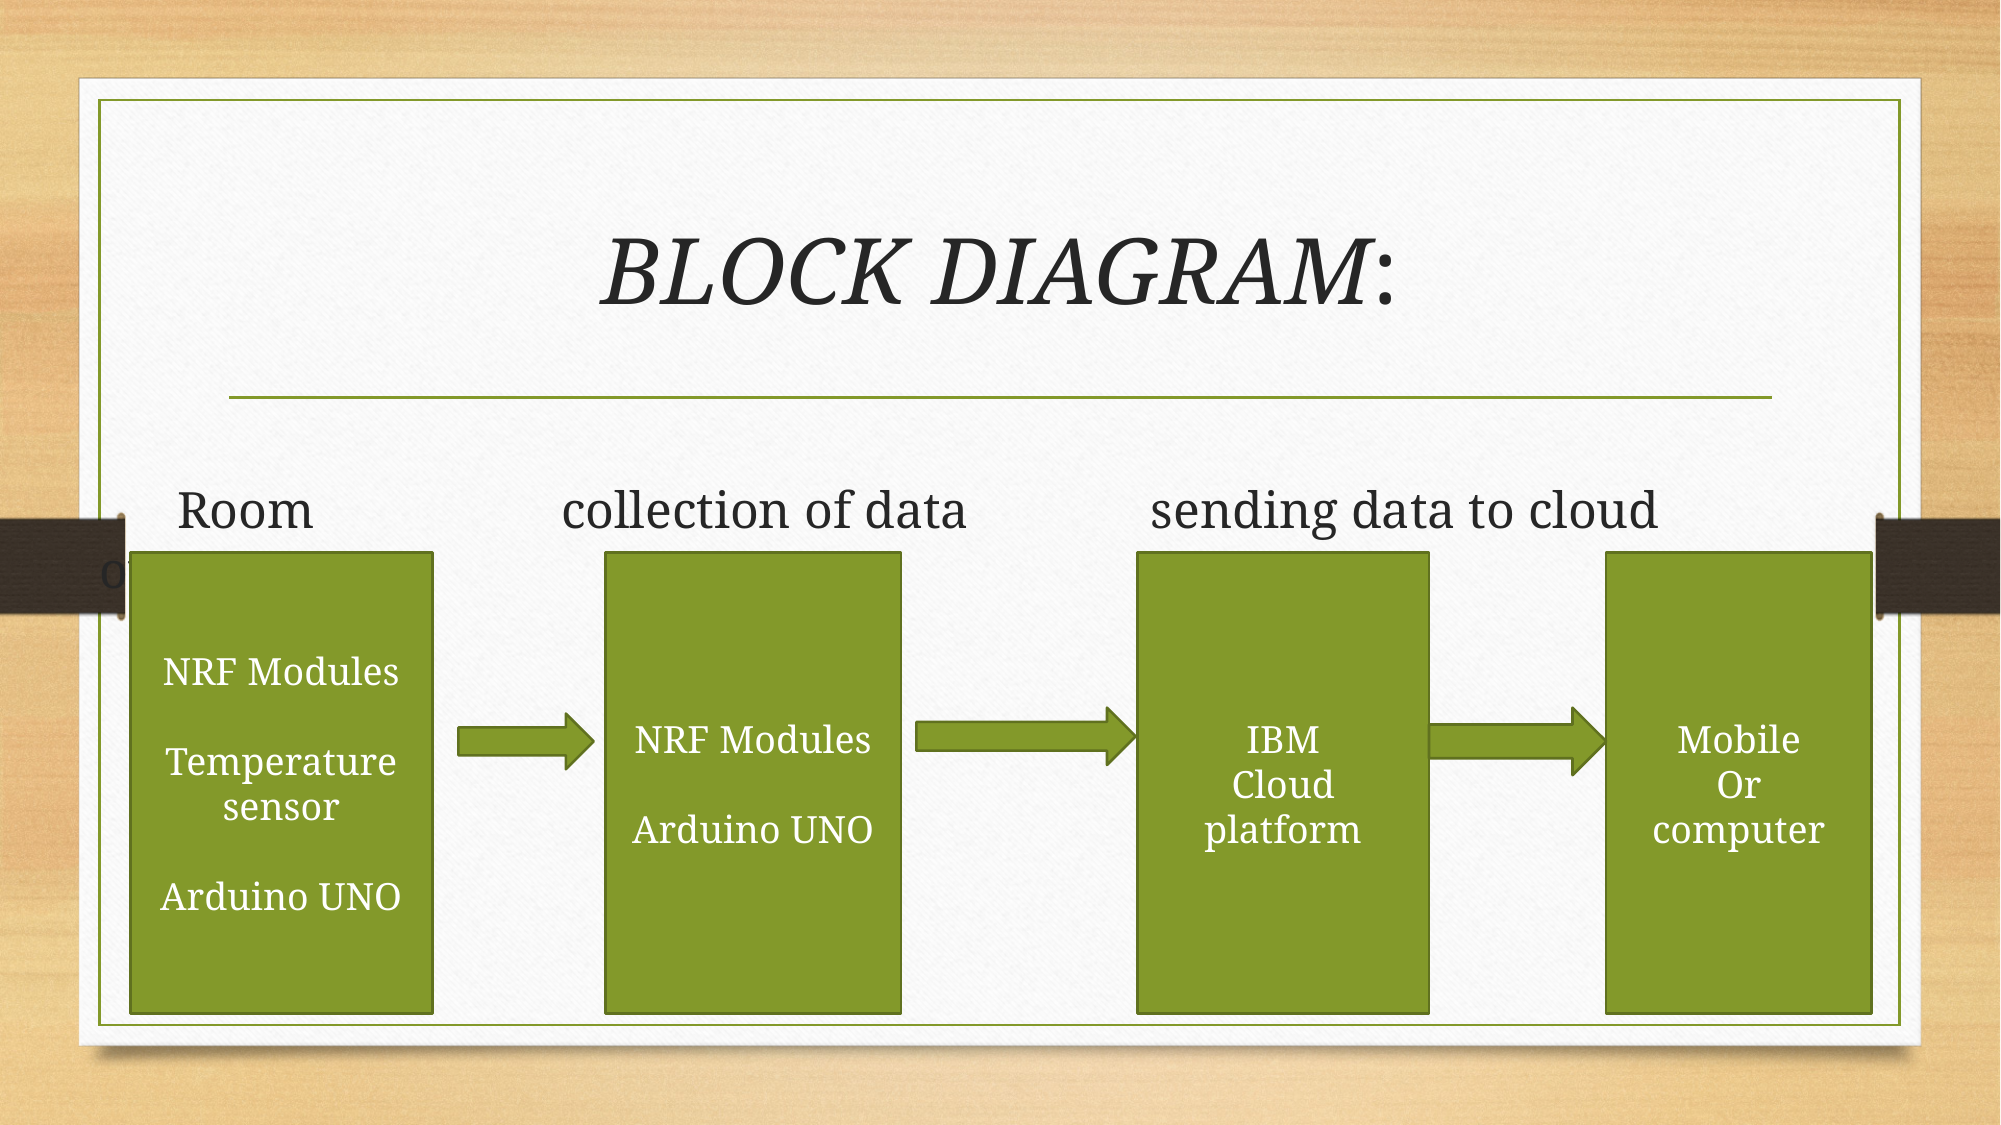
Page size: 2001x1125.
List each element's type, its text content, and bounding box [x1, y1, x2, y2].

text_box NRF Modules Temperature sensor Arduino UNO [129, 551, 434, 1015]
text_box IBM Cloud platform [1136, 551, 1430, 1015]
text_box [457, 712, 595, 771]
picture [0, 0, 2001, 1125]
text_box Mobile Or computer [1605, 551, 1873, 1015]
text_box [1427, 706, 1608, 777]
text_box NRF Modules Arduino UNO [604, 551, 902, 1015]
text_box [915, 706, 1137, 767]
title BLOCK DIAGRAM: [212, 161, 1788, 375]
list Room collection of data sending data to cloud output [71, 388, 1820, 1039]
